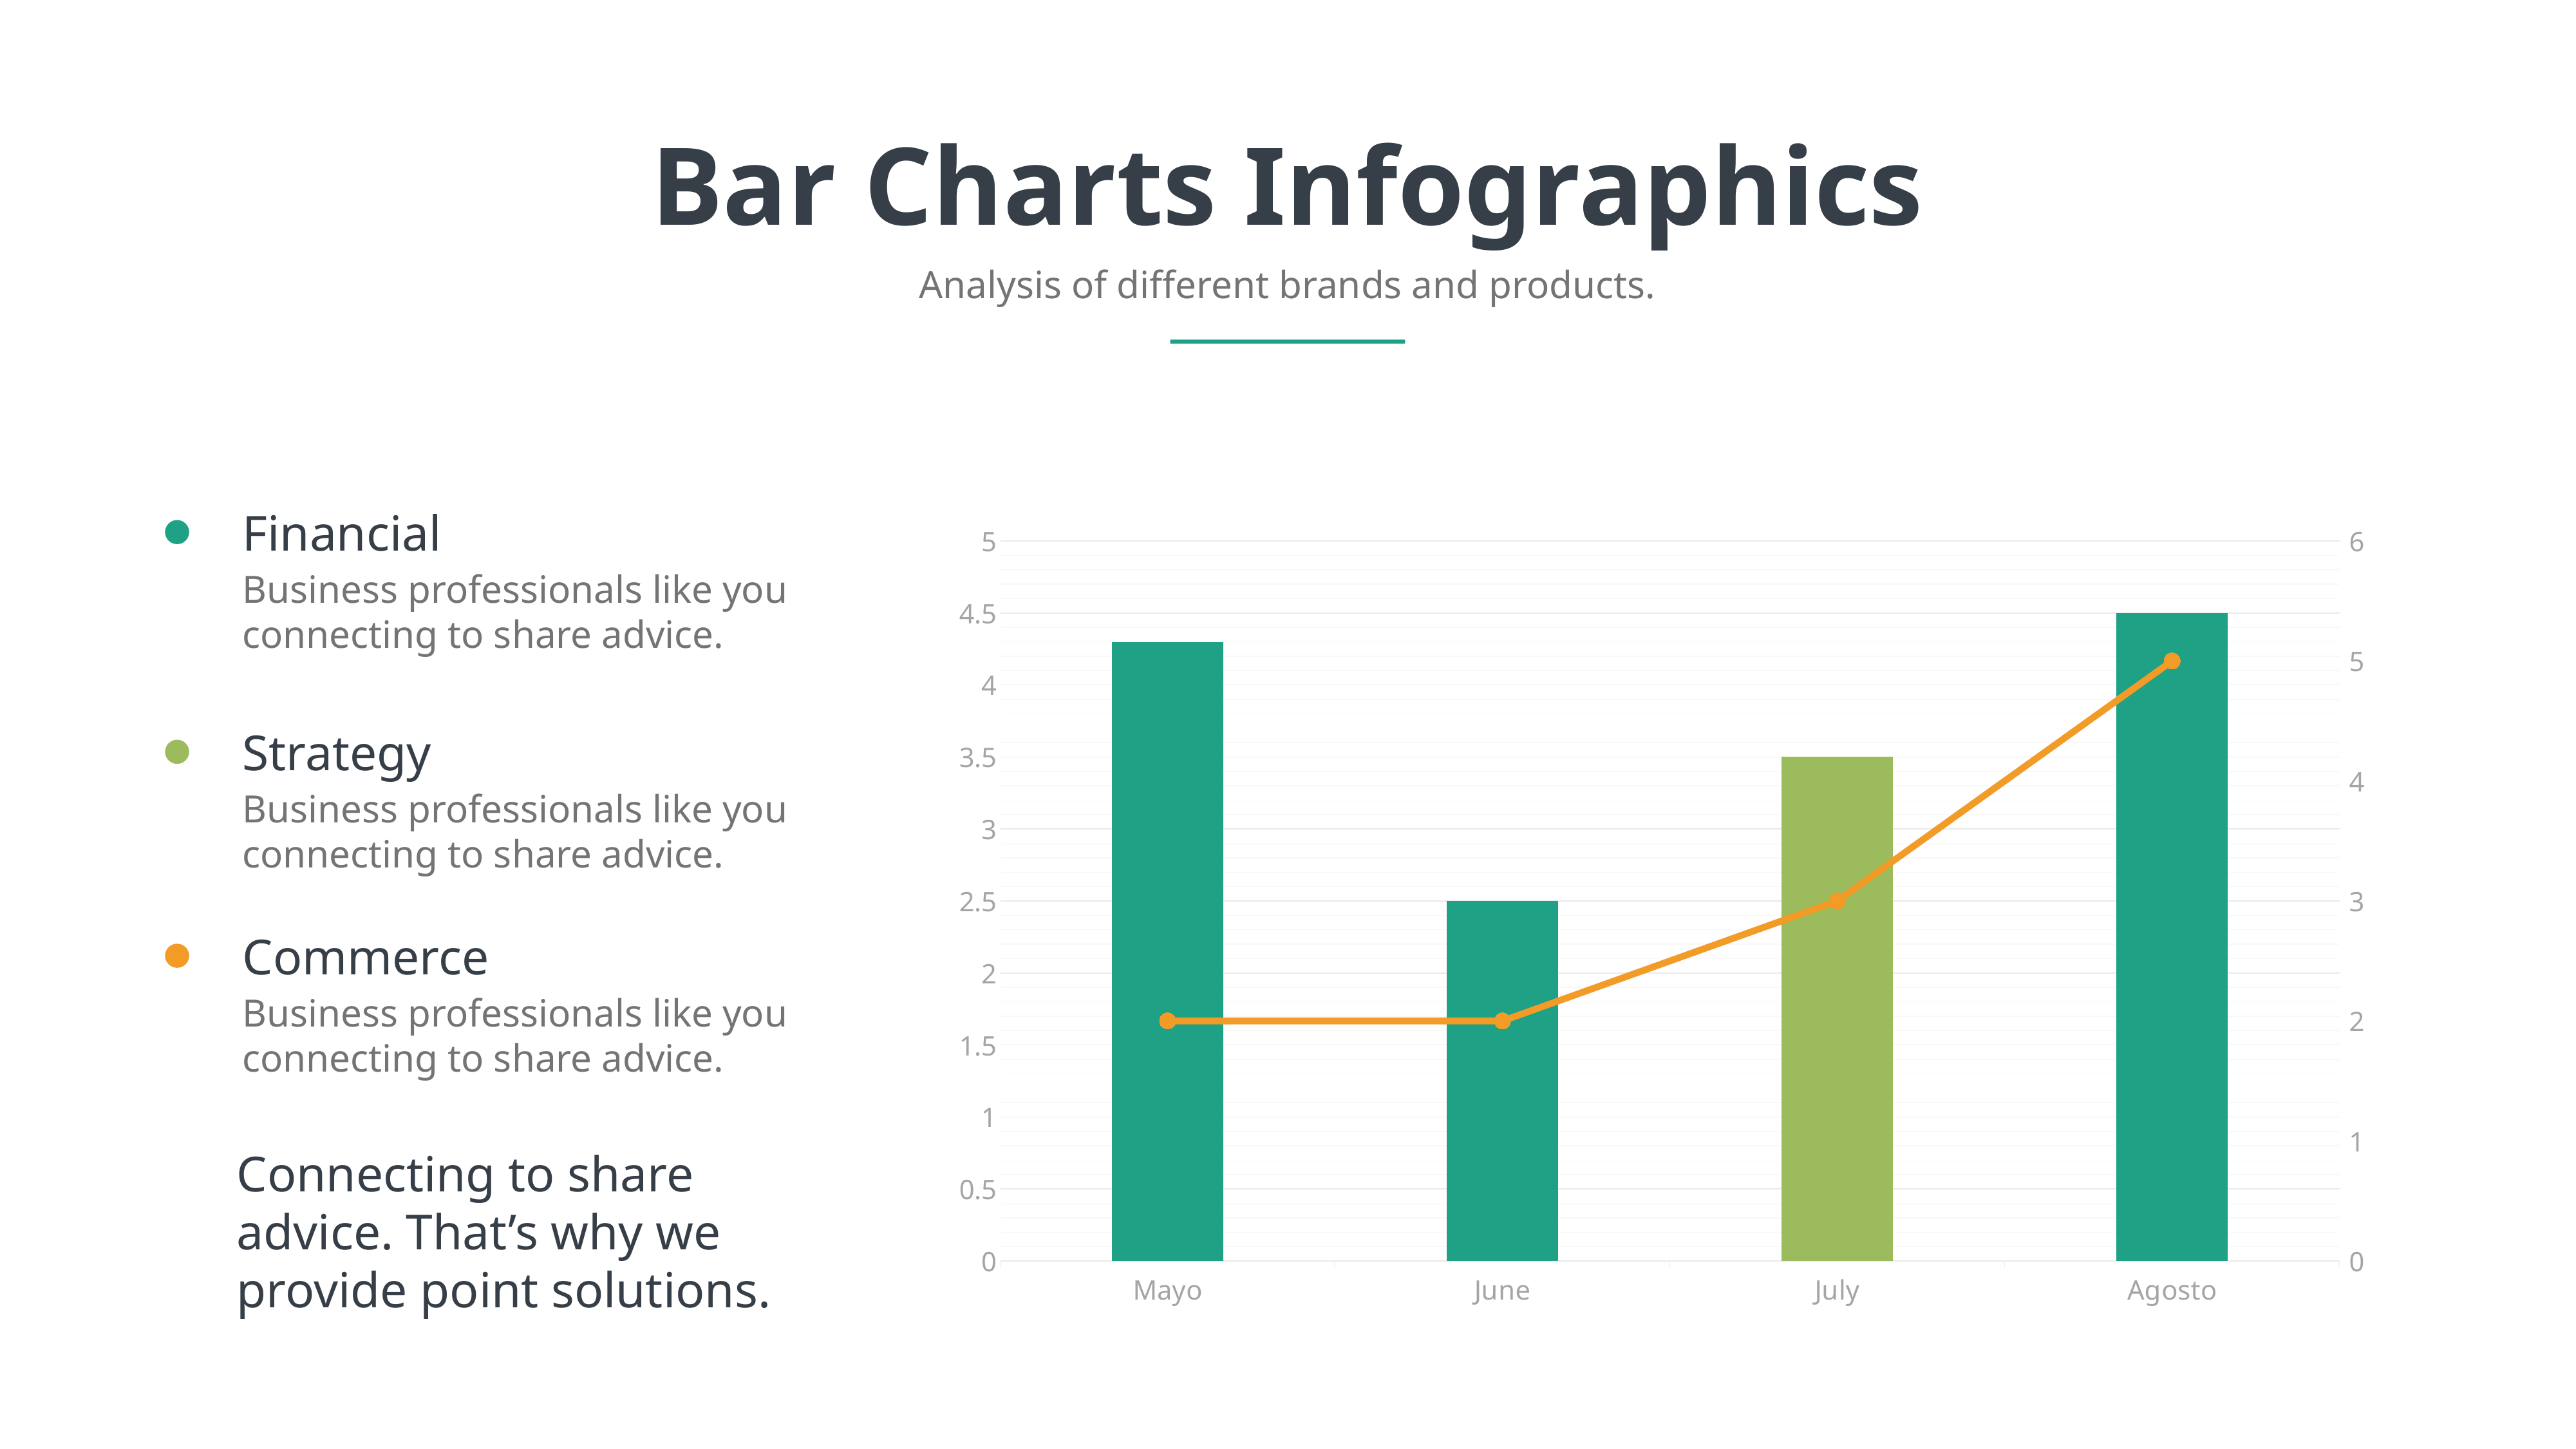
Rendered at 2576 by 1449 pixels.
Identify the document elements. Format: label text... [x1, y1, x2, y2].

text_box Connecting to share advice. That’s why we provide point solutions. [227, 1139, 842, 1322]
text_box Commerce [232, 922, 705, 989]
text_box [165, 717, 850, 882]
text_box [165, 498, 850, 662]
chart [930, 506, 2394, 1325]
text_box Analysis of different brands and products. [825, 256, 1749, 311]
text_box Business professionals like you connecting to share advice. [232, 984, 849, 1084]
text_box Bar Charts Infographics [641, 113, 1933, 252]
text_box [1170, 339, 1406, 345]
text_box [164, 943, 190, 969]
